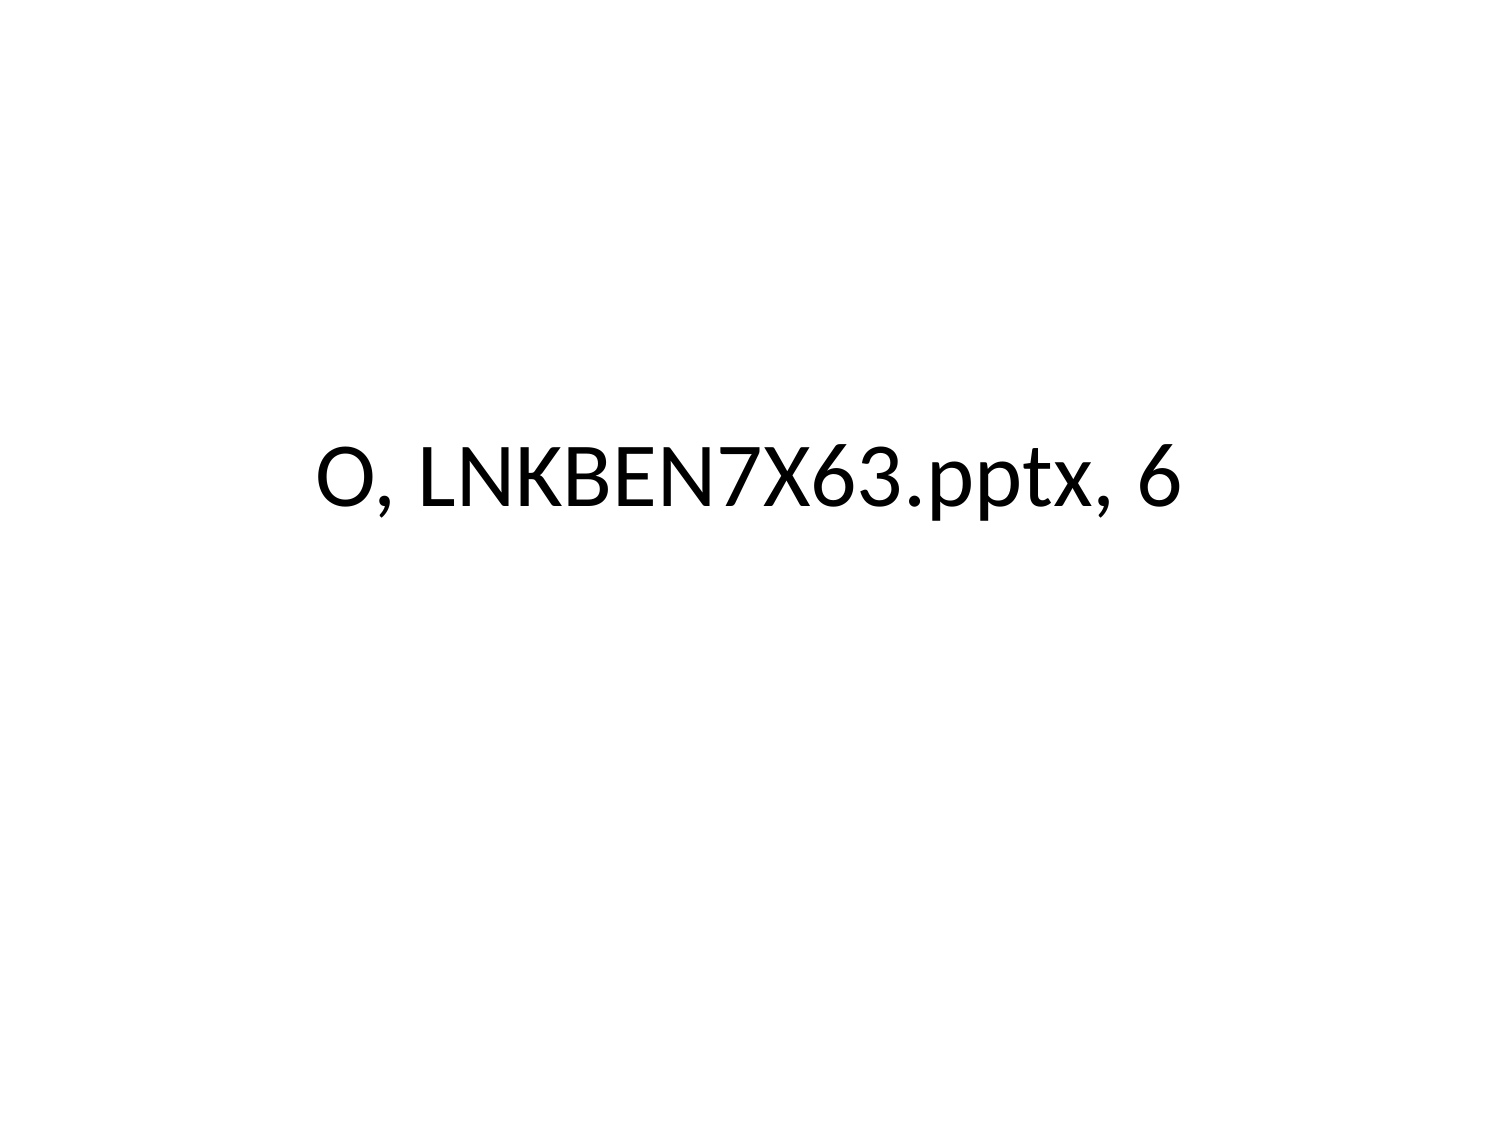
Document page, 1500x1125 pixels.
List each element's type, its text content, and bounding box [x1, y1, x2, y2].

title O, LNKBEN7X63.pptx, 6 [112, 349, 1388, 591]
